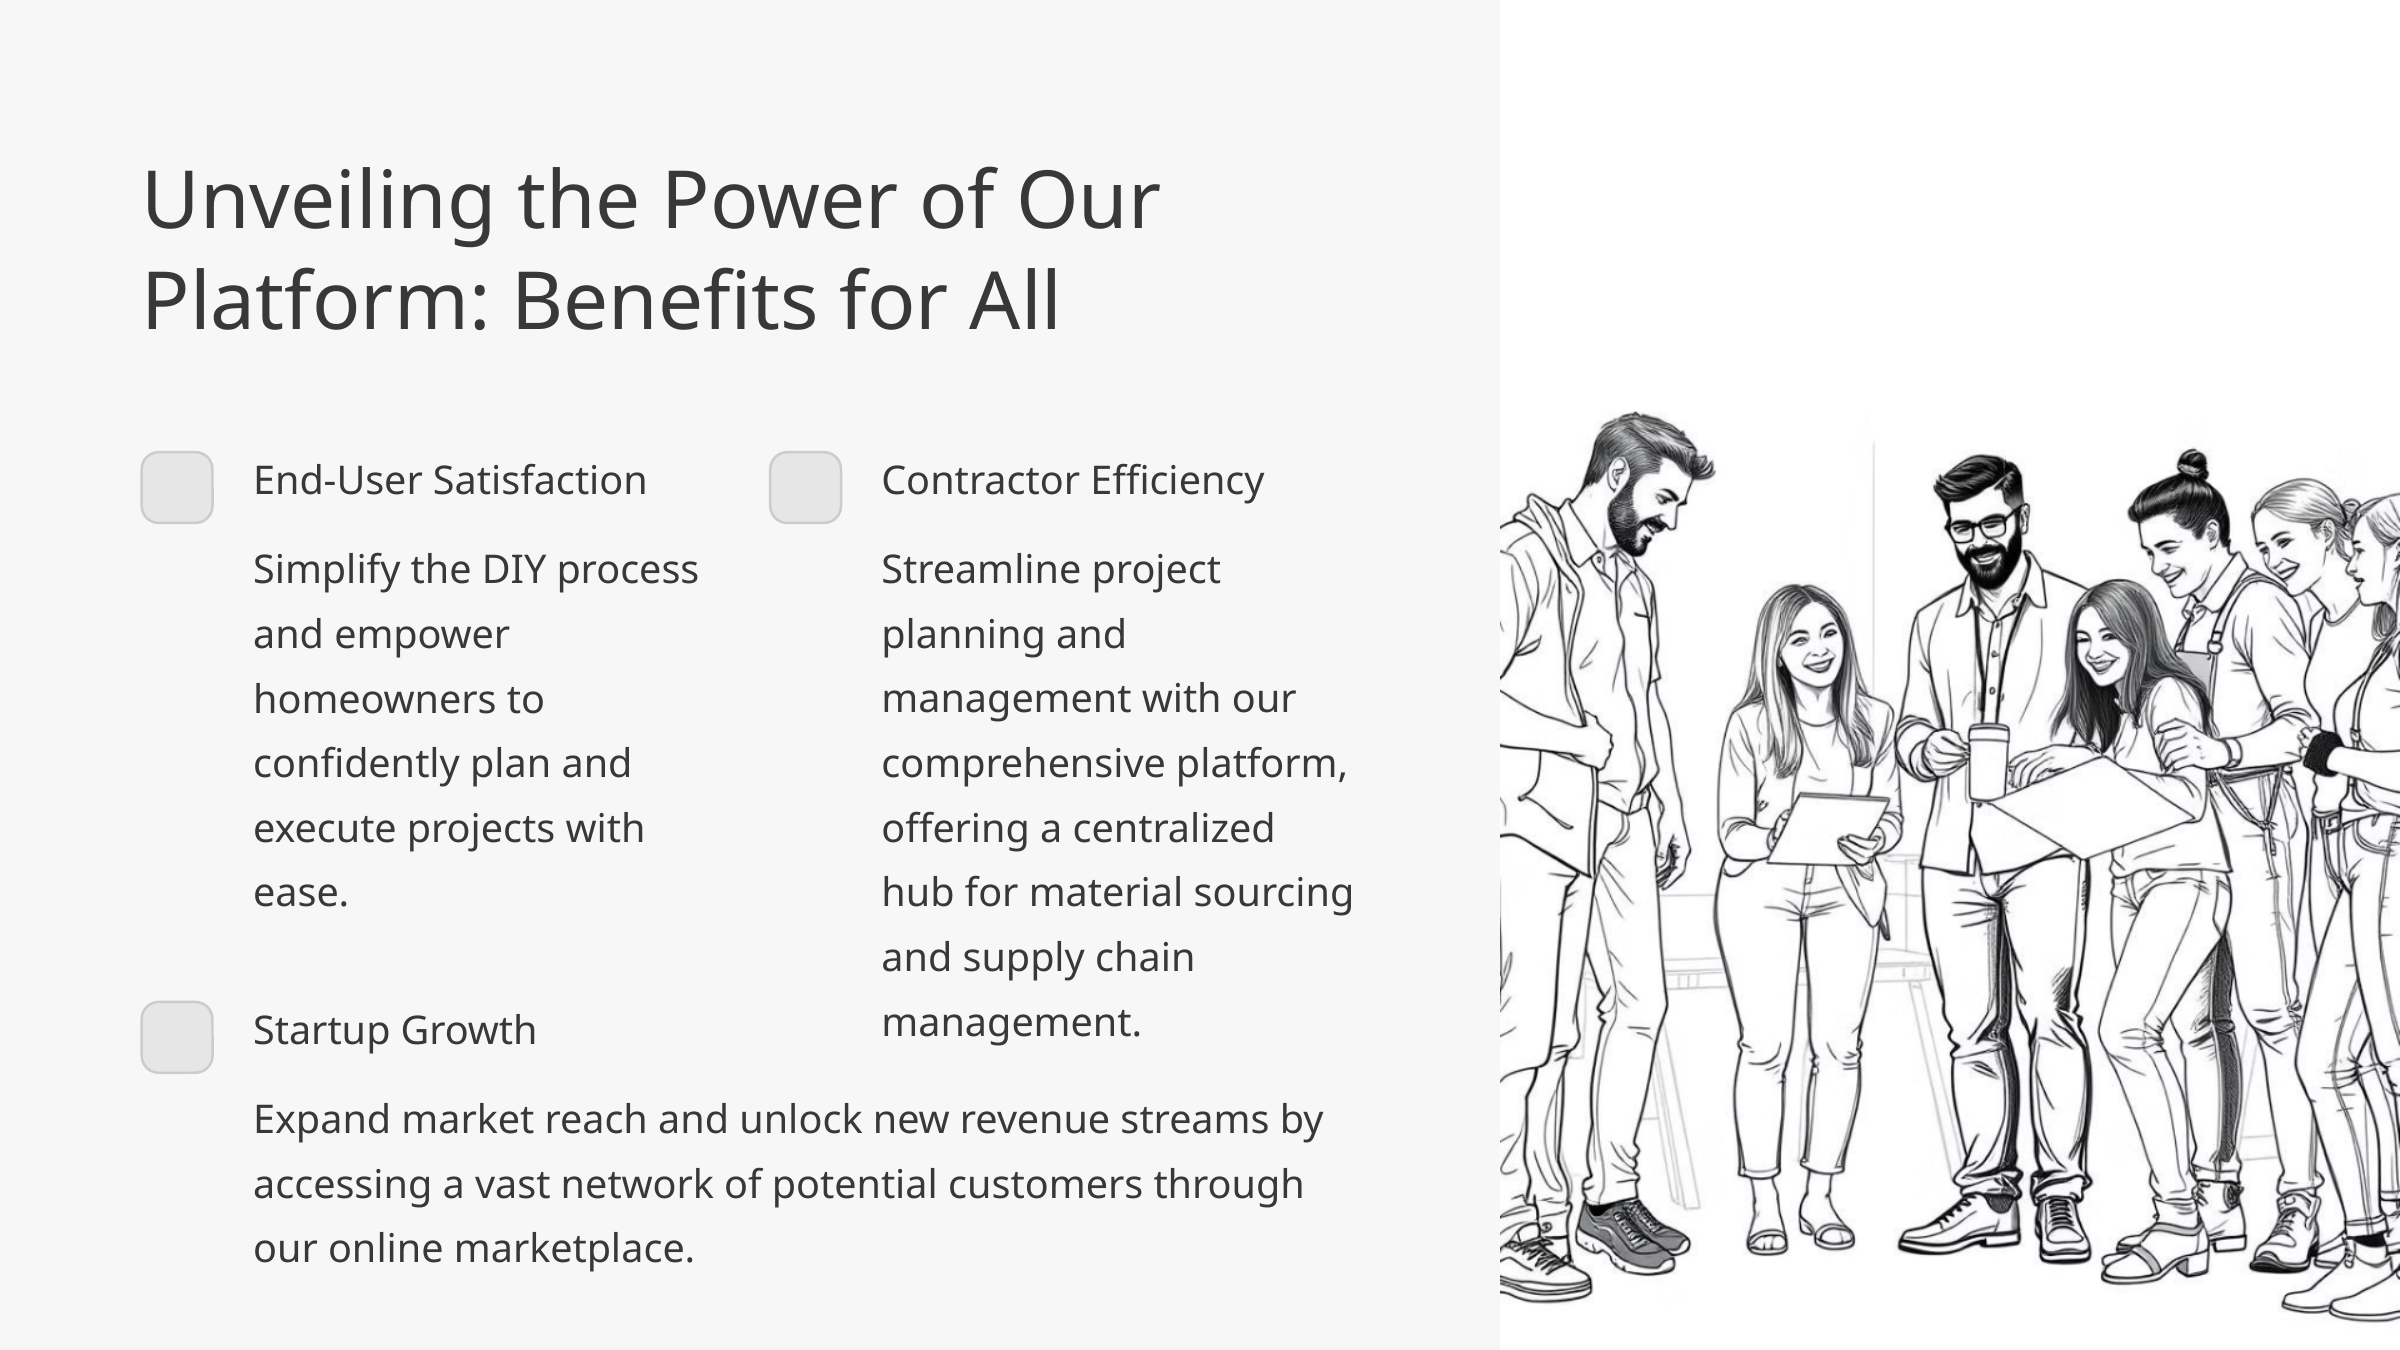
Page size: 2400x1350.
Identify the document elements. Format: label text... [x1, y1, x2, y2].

text_box [141, 1001, 213, 1073]
text_box Unveiling the Power of Our Platform: Benefits for All [141, 143, 1359, 346]
text_box End-User Satisfaction [253, 452, 658, 503]
picture [1499, 0, 2400, 1350]
text_box [141, 452, 213, 523]
text_box Streamline project planning and management with our comprehensive platform, offering a centralized hub for material sourcing and supply chain management. [881, 527, 1359, 916]
text_box [770, 452, 842, 523]
text_box Expand market reach and unlock new revenue streams by accessing a vast network of potential customers through our online marketplace. [253, 1076, 1359, 1207]
text_box Simplify the DIY process and empower homeowners to confidently plan and execute projects with ease. [253, 527, 730, 787]
text_box Startup Growth [253, 1001, 658, 1053]
text_box Contractor Efficiency [881, 452, 1287, 503]
